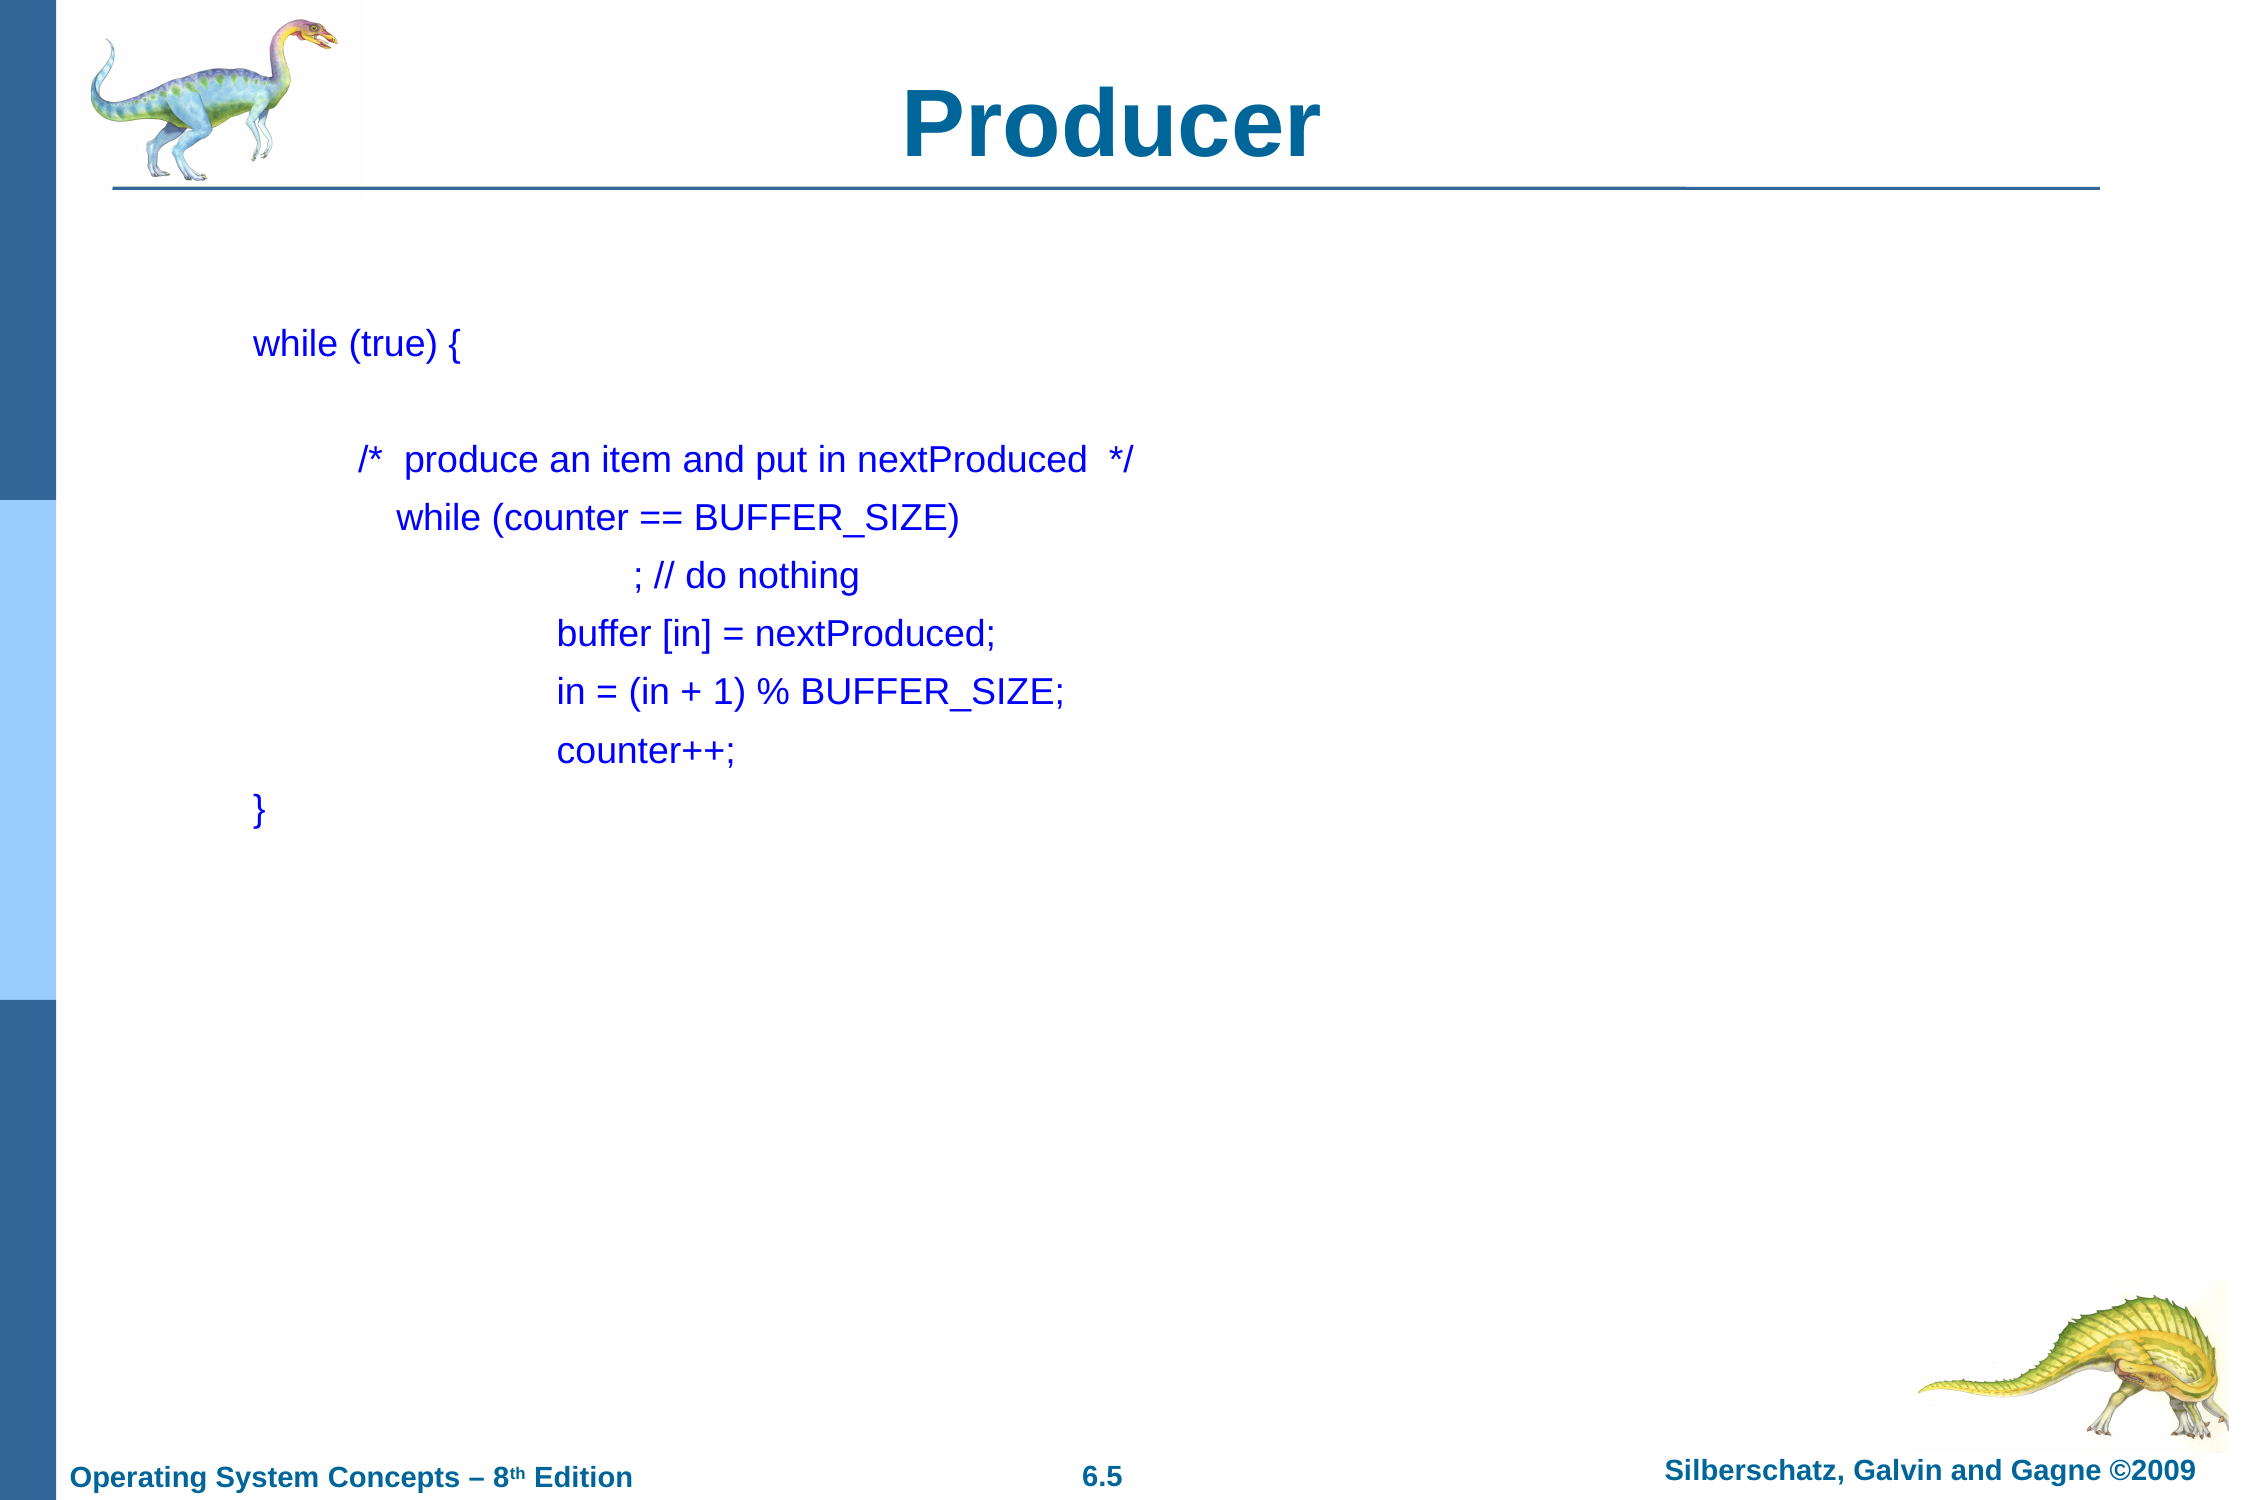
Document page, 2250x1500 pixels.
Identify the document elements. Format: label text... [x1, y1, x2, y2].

picture [1913, 1279, 2229, 1453]
title Producer [112, 60, 2138, 187]
picture [70, 0, 365, 199]
list while (true) { /* produce an item and put in nextProduced */ while (counter == BUFFER_SIZE) ; // do nothing buffer [in] = nextProduced; in = (in + 1) % BUFFER_SIZE; counter++; } [231, 307, 1889, 1306]
